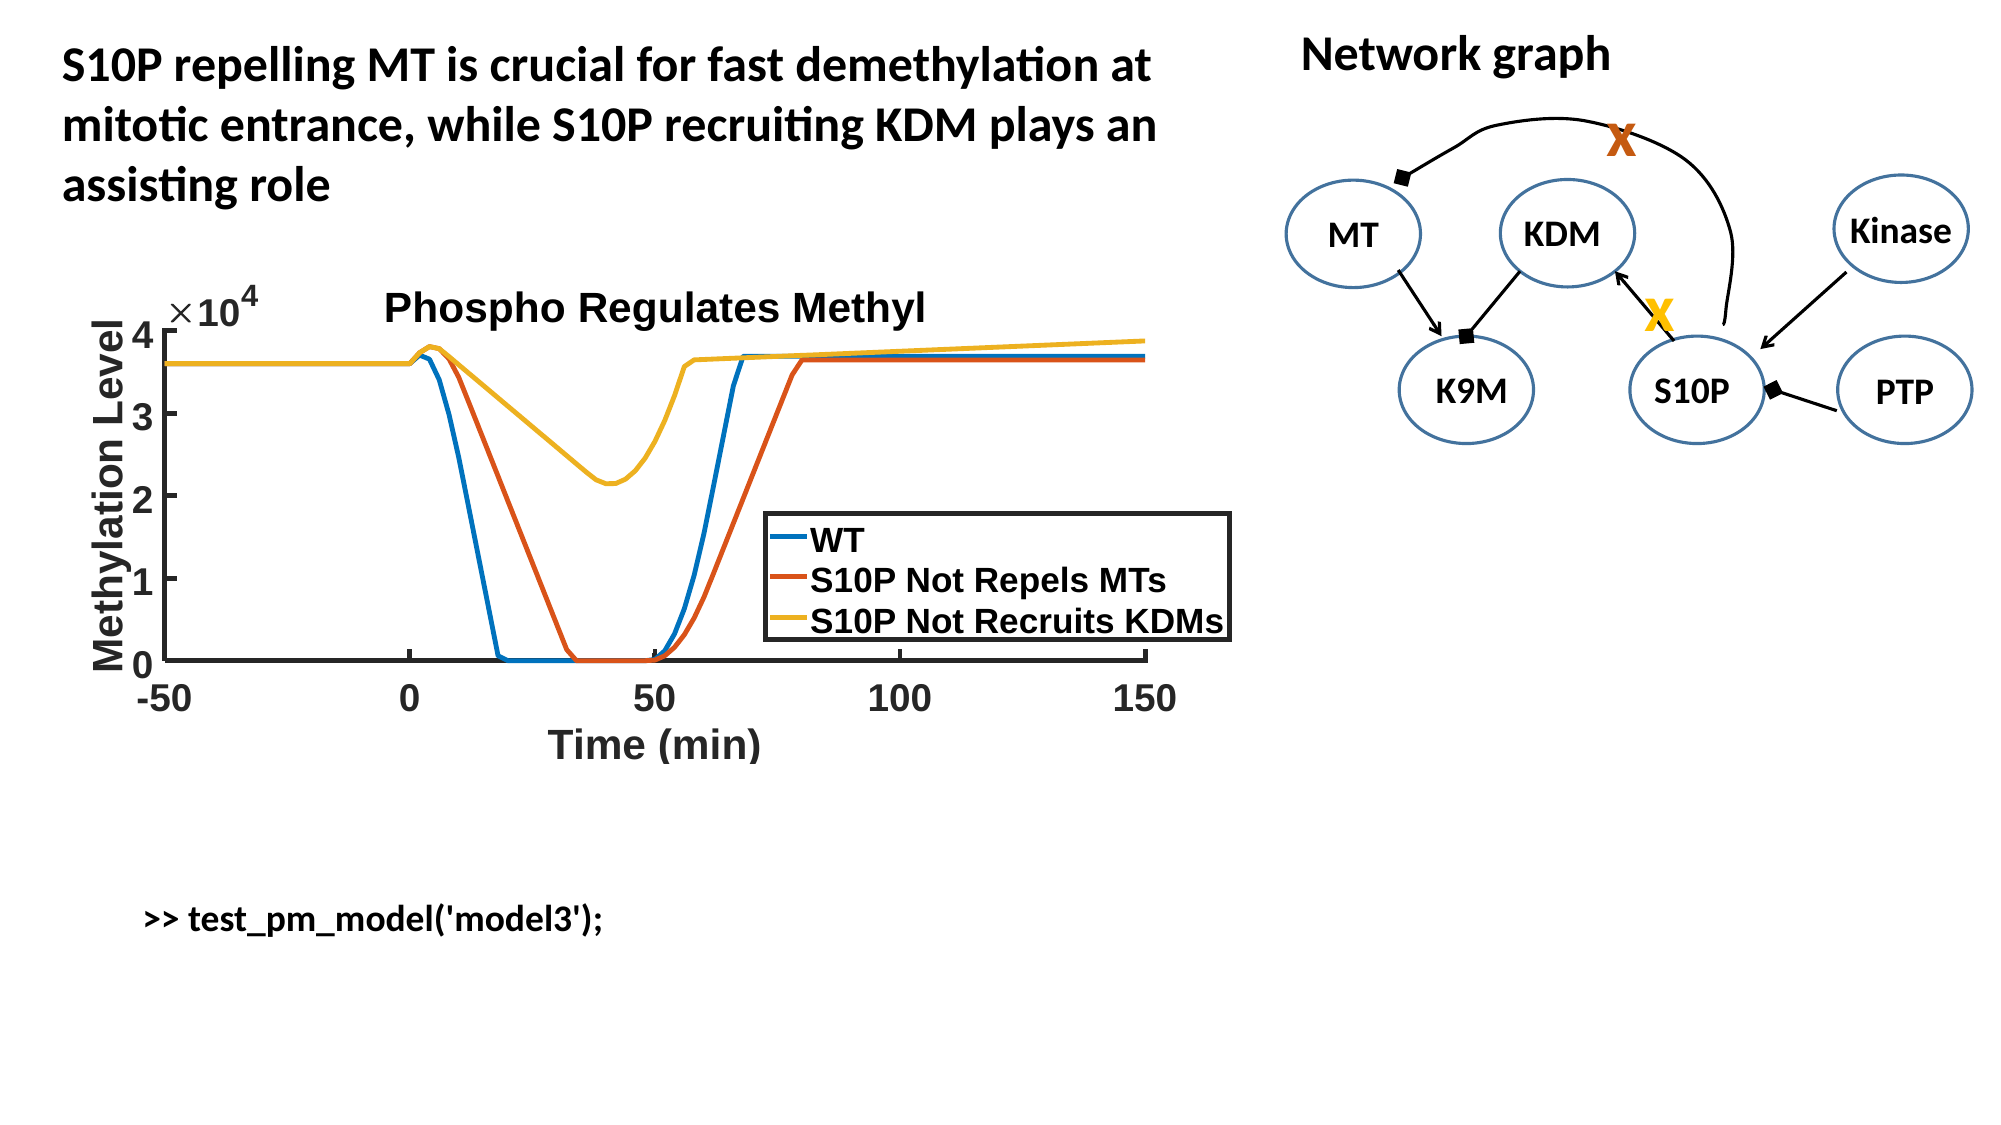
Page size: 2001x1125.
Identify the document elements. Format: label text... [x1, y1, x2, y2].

text_box S10P repelling MT is crucial for fast demethylation at mitotic entrance, while S10P recruiting KDM plays an assisting role [47, 24, 1185, 220]
text_box >> test_pm_model('model3'); [127, 886, 619, 946]
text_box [1286, 13, 2000, 444]
picture [0, 271, 1265, 764]
